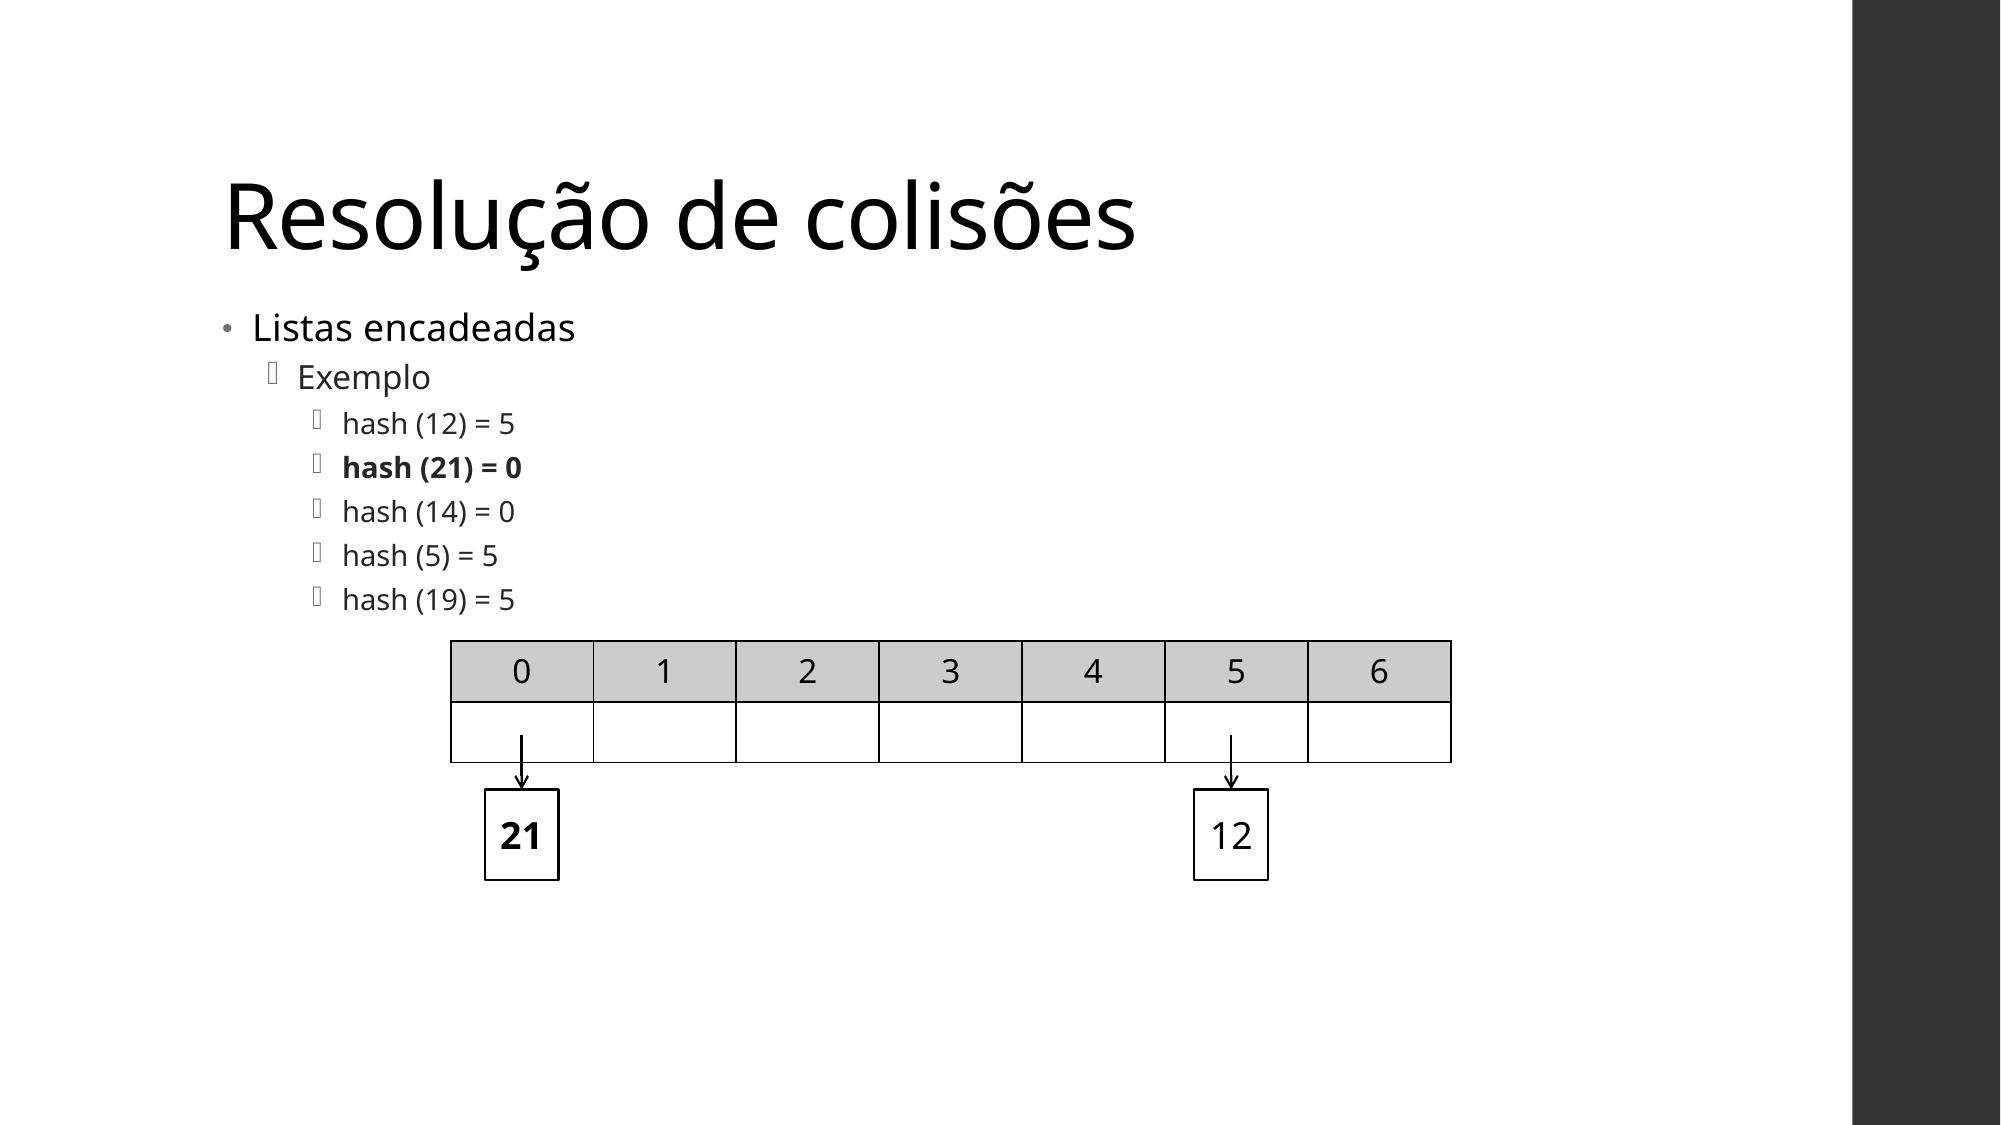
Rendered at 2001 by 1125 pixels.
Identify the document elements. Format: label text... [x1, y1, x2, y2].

table_cell [1166, 703, 1307, 762]
table_header 6 [1309, 642, 1450, 701]
title Resolução de colisões [206, 60, 1797, 278]
table_header 5 [1166, 642, 1307, 701]
table_cell [1309, 703, 1450, 762]
list Listas encadeadas Exemplo hash (12) = 5 hash (21) = 0 hash (14) = 0 hash (5) = 5 hash (19) = 5 [206, 299, 1617, 1014]
table_cell [737, 703, 878, 762]
table_cell [1023, 703, 1164, 762]
table_cell [880, 703, 1021, 762]
text_box 12 [1193, 788, 1269, 881]
table_cell [594, 703, 735, 762]
table_header 1 [594, 642, 735, 701]
table_header 4 [1023, 642, 1164, 701]
table_cell [452, 703, 593, 762]
table_header 0 [452, 642, 593, 701]
table_header 3 [880, 642, 1021, 701]
text_box 21 [484, 788, 560, 881]
table_header 2 [737, 642, 878, 701]
